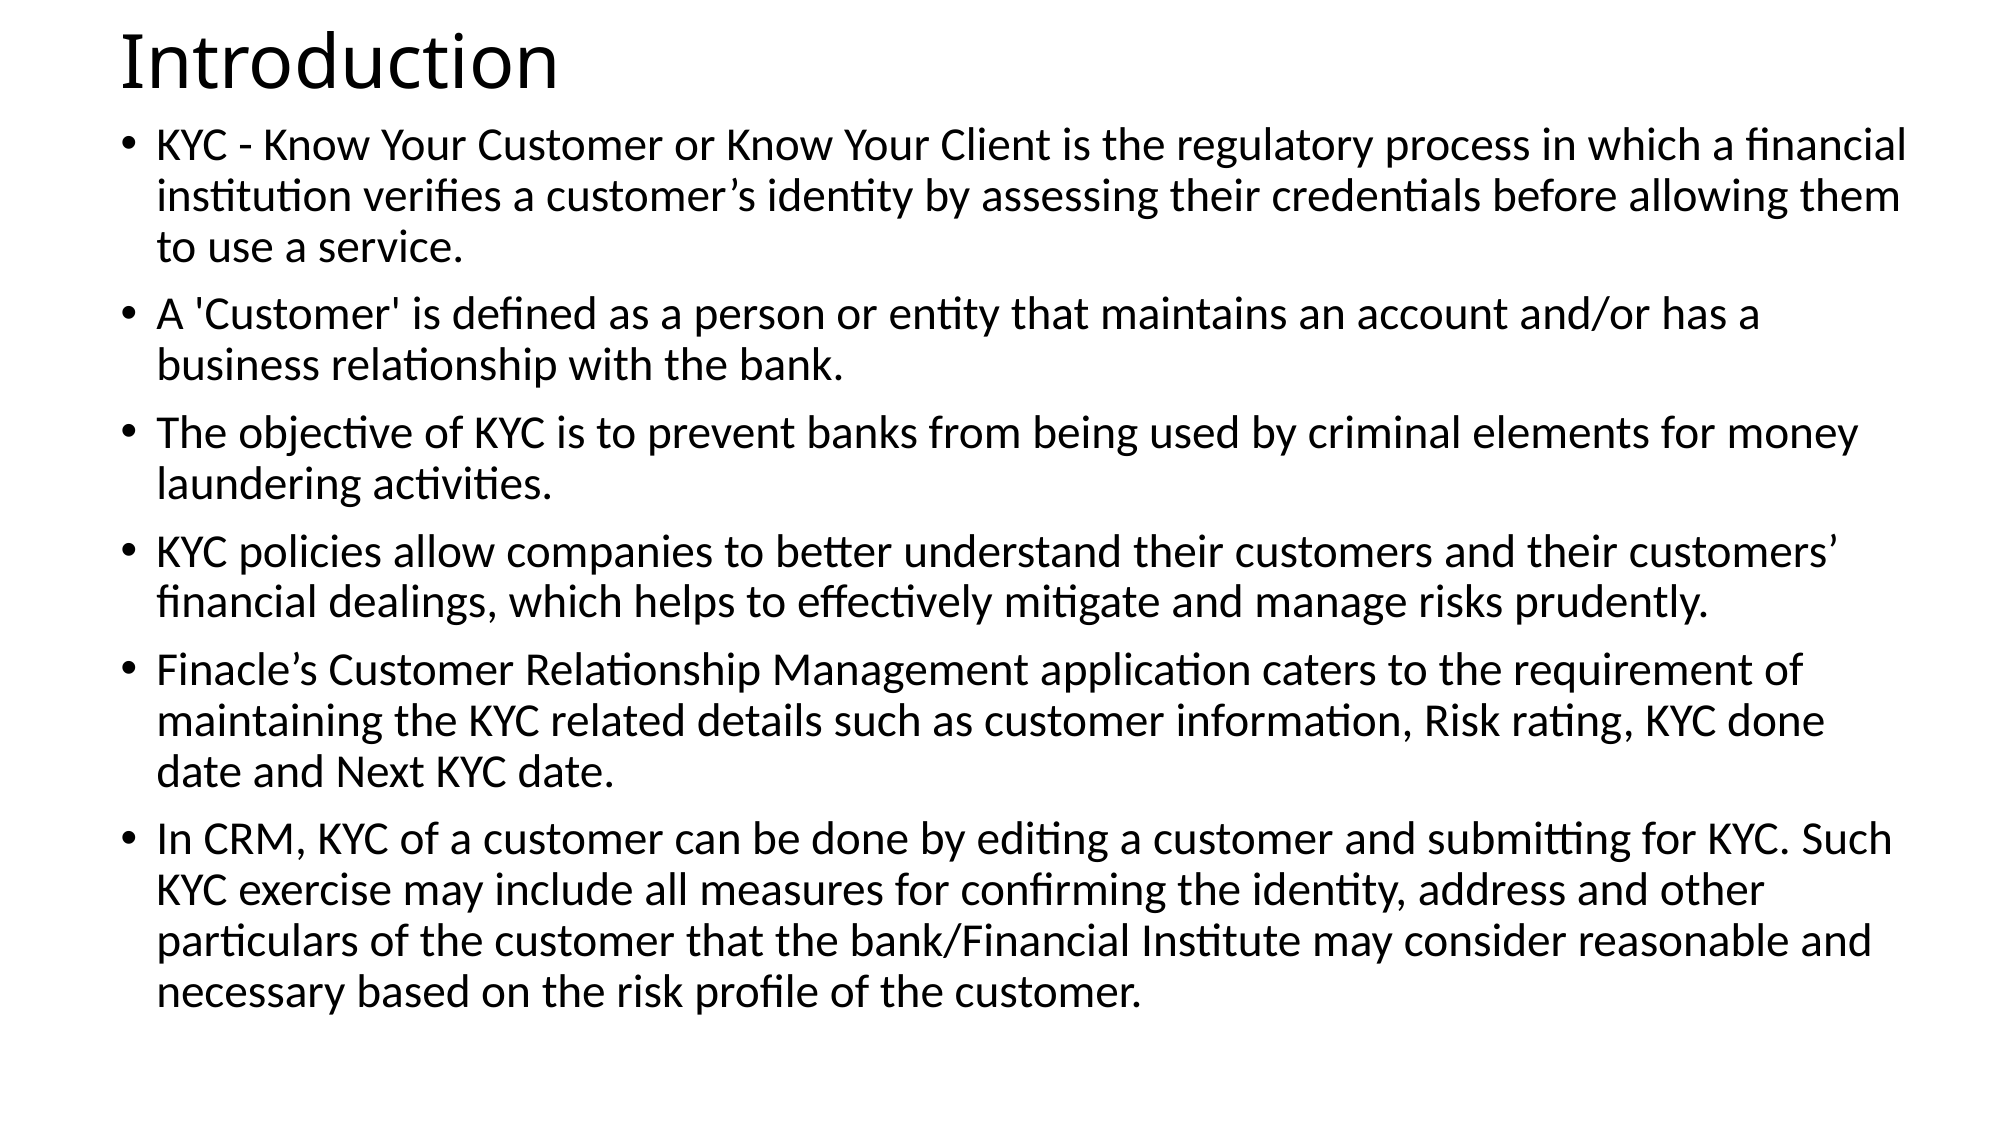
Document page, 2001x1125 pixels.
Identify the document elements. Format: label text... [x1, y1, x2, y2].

title Introduction [105, 0, 1865, 105]
list KYC - Know Your Customer or Know Your Client is the regulatory process in which a financial institution verifies a customer’s identity by assessing their credentials before allowing them to use a service. A 'Customer' is defined as a person or entity that maintains an account and/or has a business relationship with the bank. The objective of KYC is to prevent banks from being used by criminal elements for money laundering activities. KYC policies allow companies to better understand their customers and their customers’ financial dealings, which helps to effectively mitigate and manage risks prudently. Finacle’s Customer Relationship Management application caters to the requirement of maintaining the KYC related details such as customer information, Risk rating, KYC done date and Next KYC date. In CRM, KYC of a customer can be done by editing a customer and submitting for KYC. Such KYC exercise may include all measures for confirming the identity, address and other particulars of the customer that the bank/Financial Institute may consider reasonable and necessary based on the risk profile of the customer. [105, 105, 1934, 1033]
